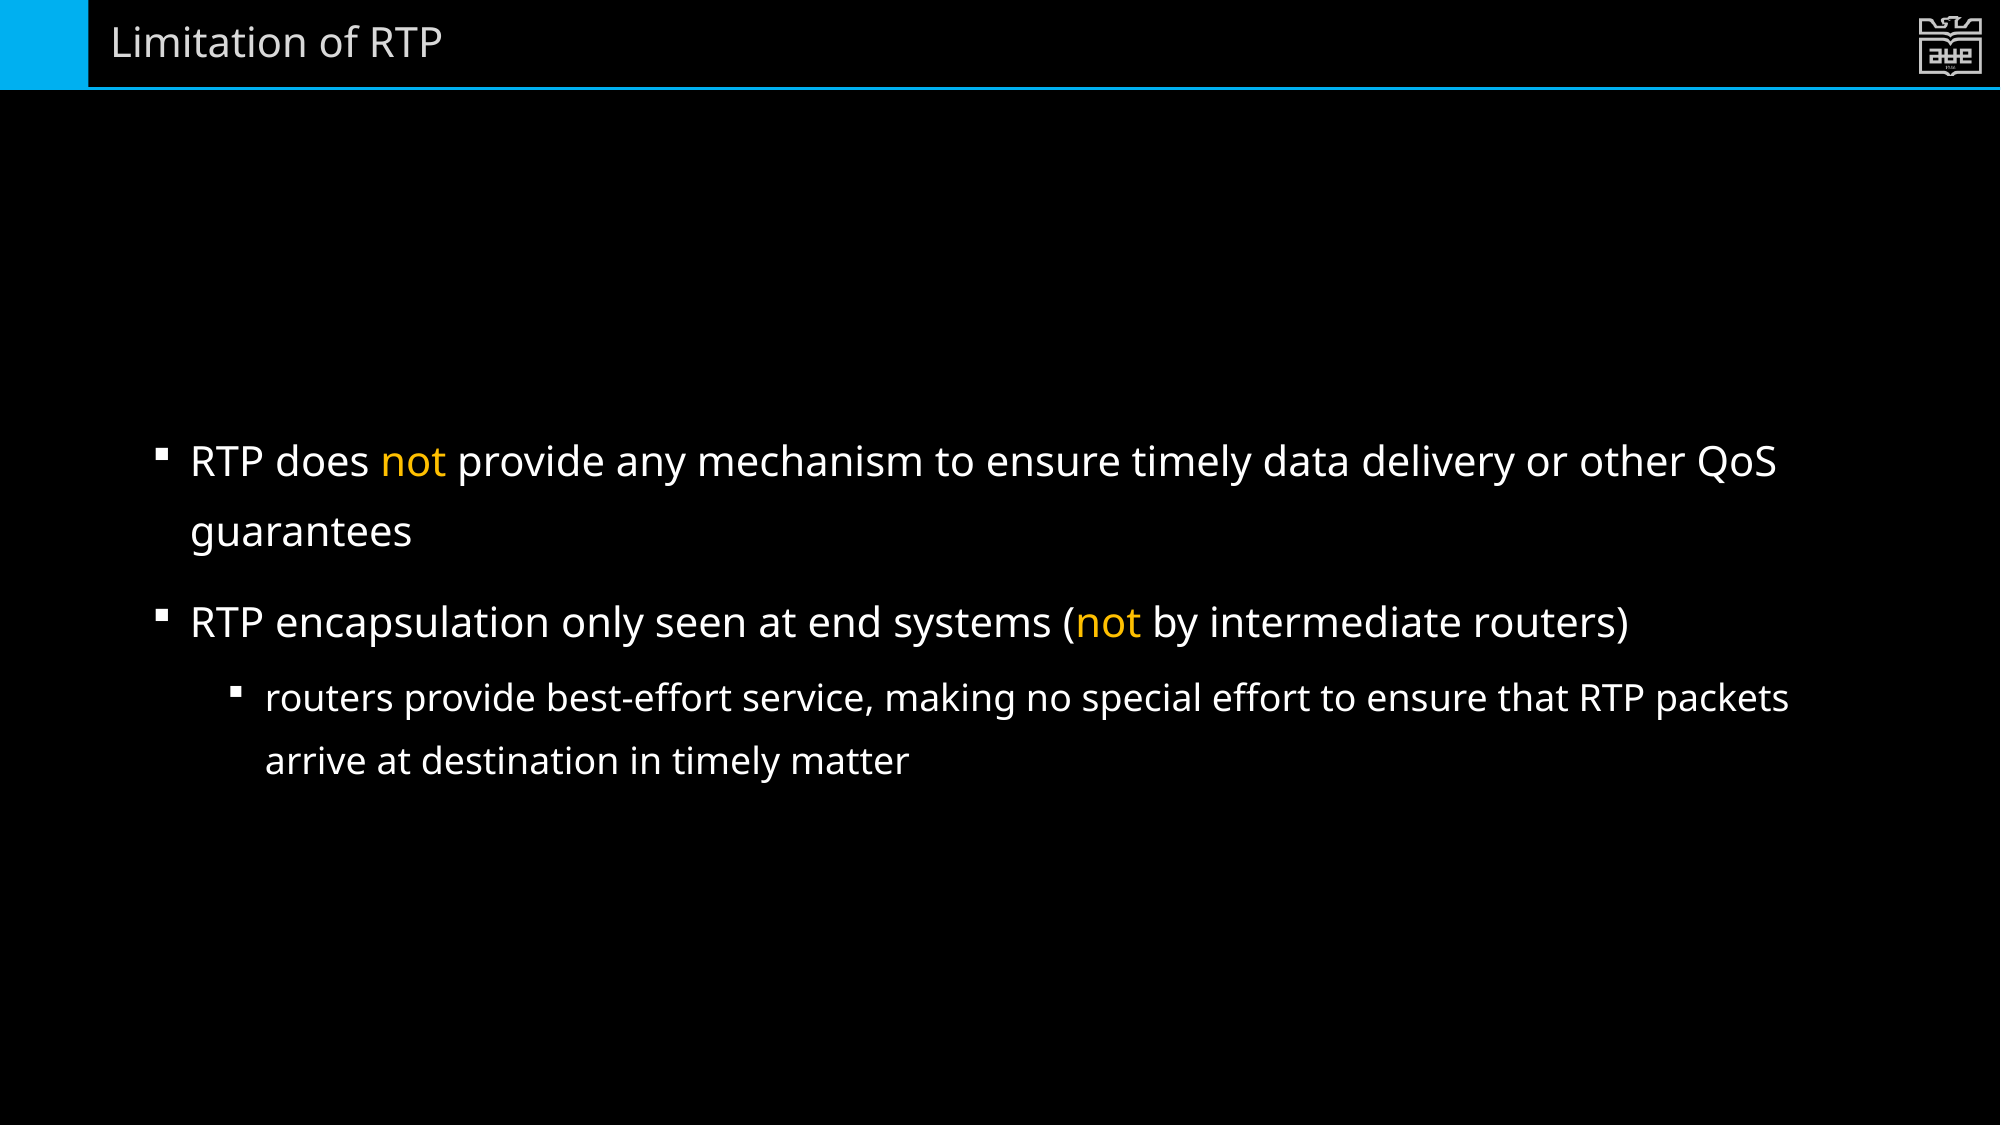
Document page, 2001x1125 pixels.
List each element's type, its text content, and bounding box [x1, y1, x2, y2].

title Limitation of RTP [95, 14, 1201, 74]
list RTP does not provide any mechanism to ensure timely data delivery or other QoS guarantees RTP encapsulation only seen at end systems (not by intermediate routers) routers provide best-effort service, making no special effort to ensure that RTP packets arrive at destination in timely matter [137, 168, 1861, 1029]
